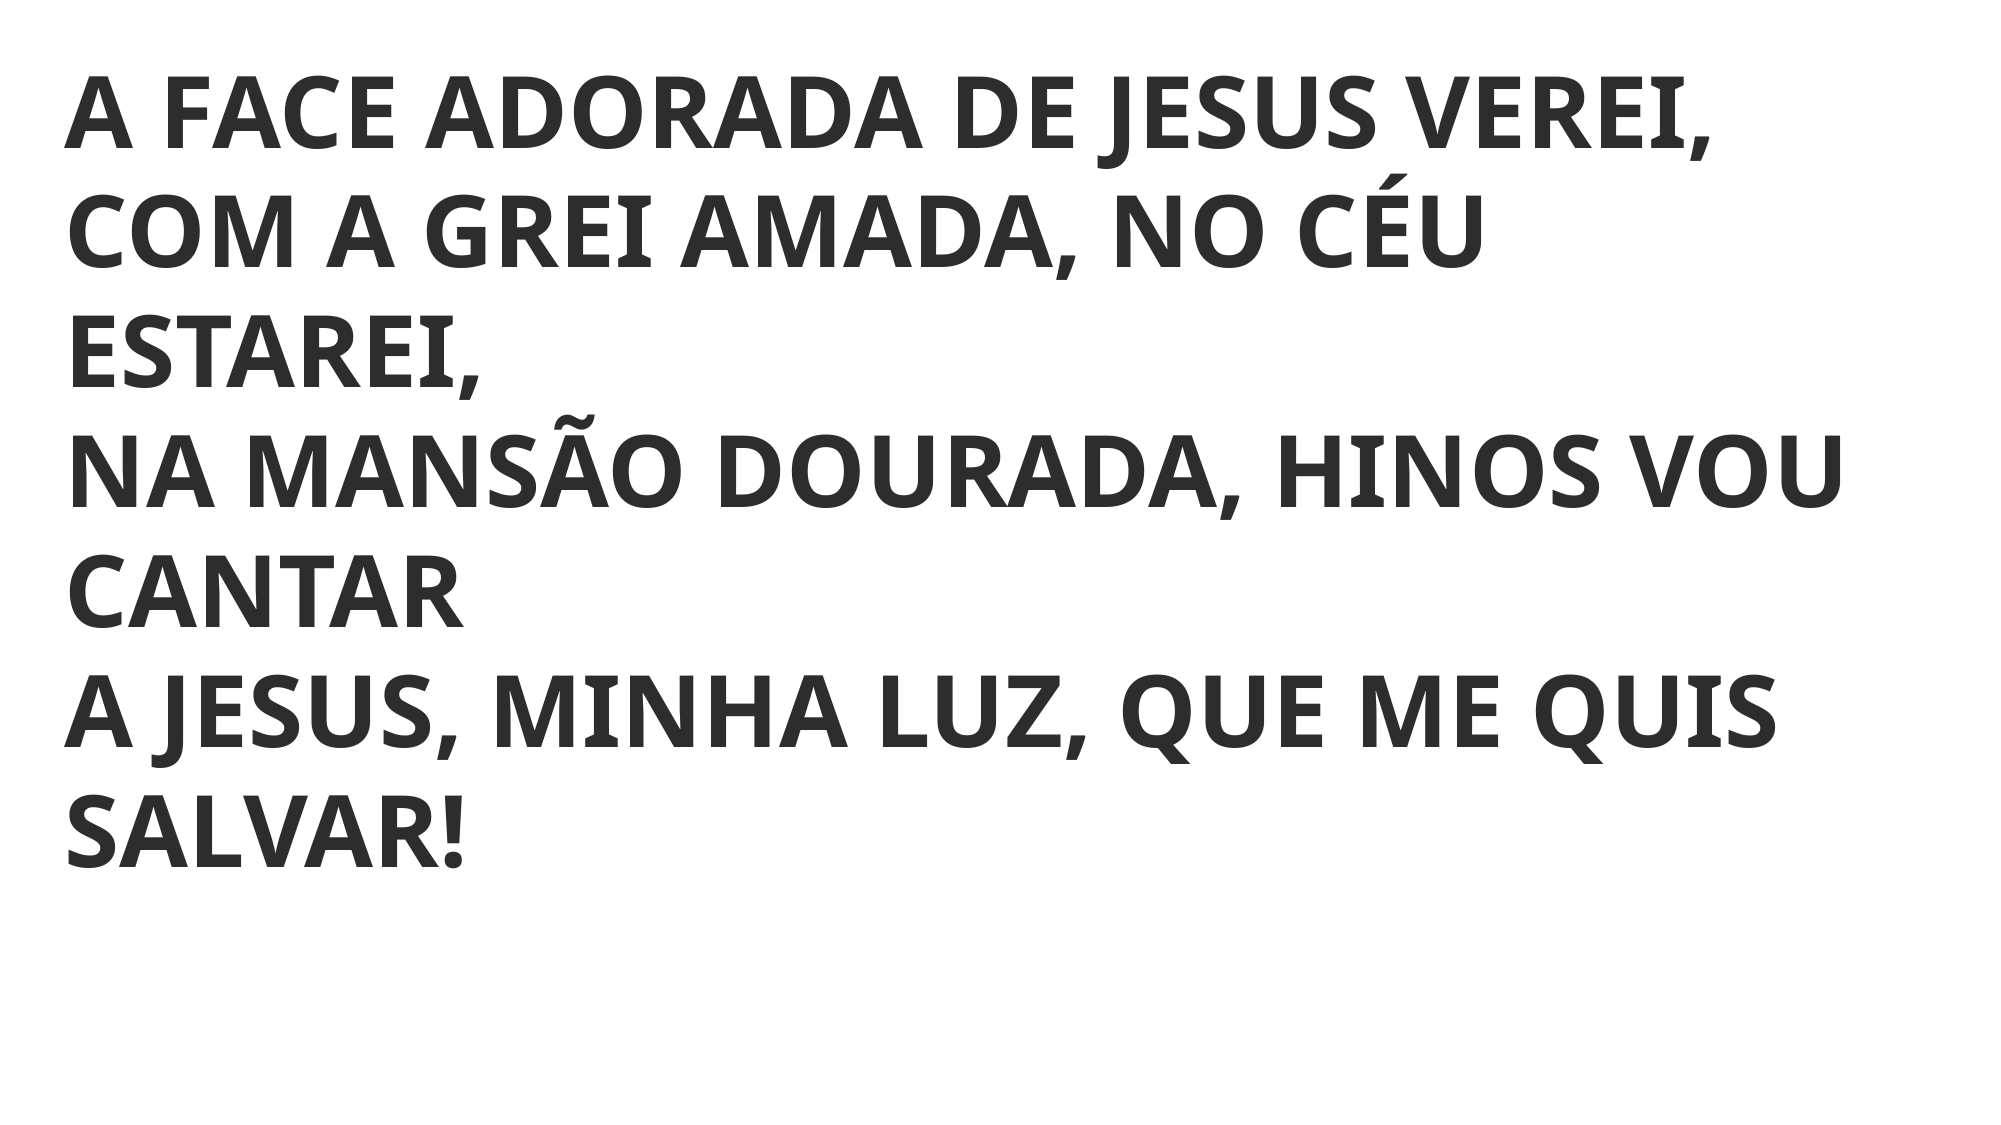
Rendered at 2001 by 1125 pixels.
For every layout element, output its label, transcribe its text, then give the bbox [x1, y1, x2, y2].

text_box A FACE ADORADA DE JESUS VEREI, COM A GREI AMADA, NO CÉU ESTAREI, NA MANSÃO DOURADA, HINOS VOU CANTAR A JESUS, MINHA LUZ, QUE ME QUIS SALVAR! [50, 40, 1941, 895]
